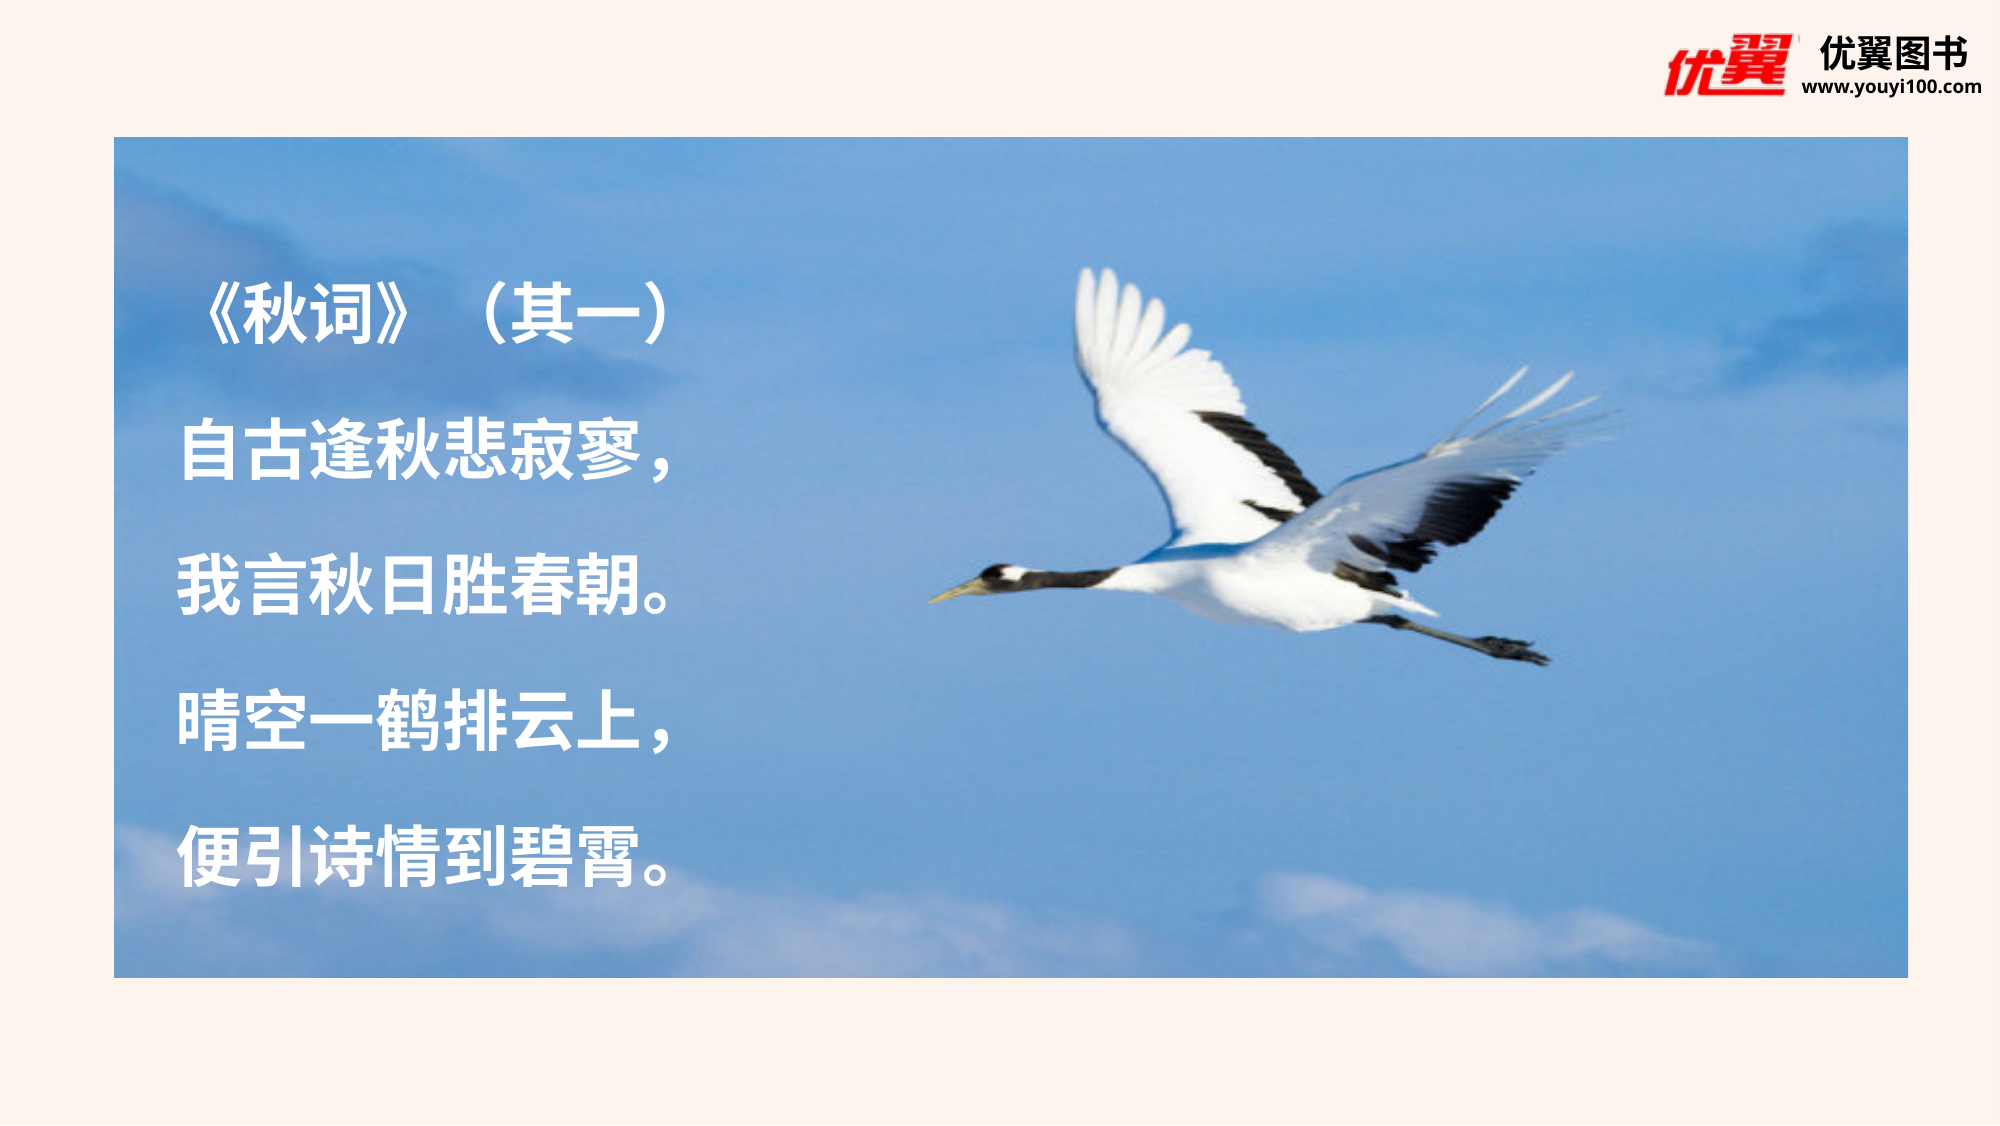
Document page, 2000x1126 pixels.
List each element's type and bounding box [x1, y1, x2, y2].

picture [1662, 30, 1801, 98]
picture [114, 137, 1909, 978]
